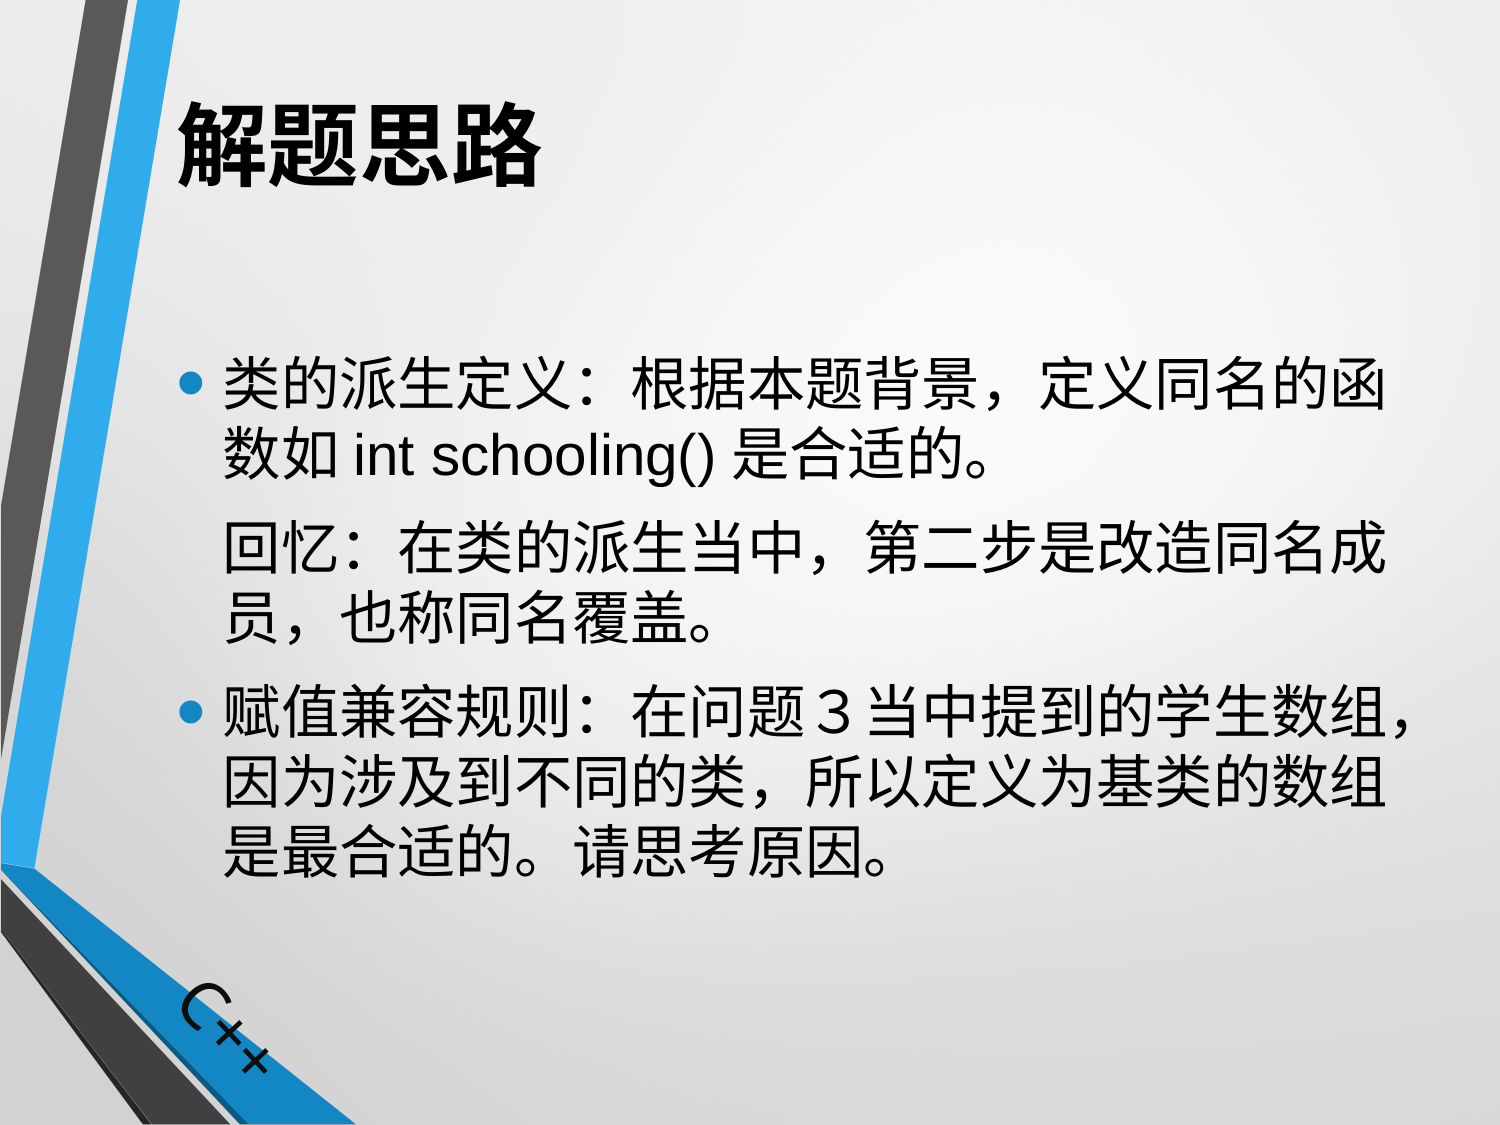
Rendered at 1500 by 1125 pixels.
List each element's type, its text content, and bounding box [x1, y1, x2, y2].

picture [0, 0, 358, 1125]
list 类的派生定义：根据本题背景，定义同名的函数如int schooling()是合适的。 回忆：在类的派生当中，第二步是改造同名成员，也称同名覆盖。 赋值兼容规则：在问题３当中提到的学生数组，因为涉及到不同的类，所以定义为基类的数组是最合适的。请思考原因。 [161, 275, 1425, 1053]
title 解题思路 [161, 43, 1425, 242]
